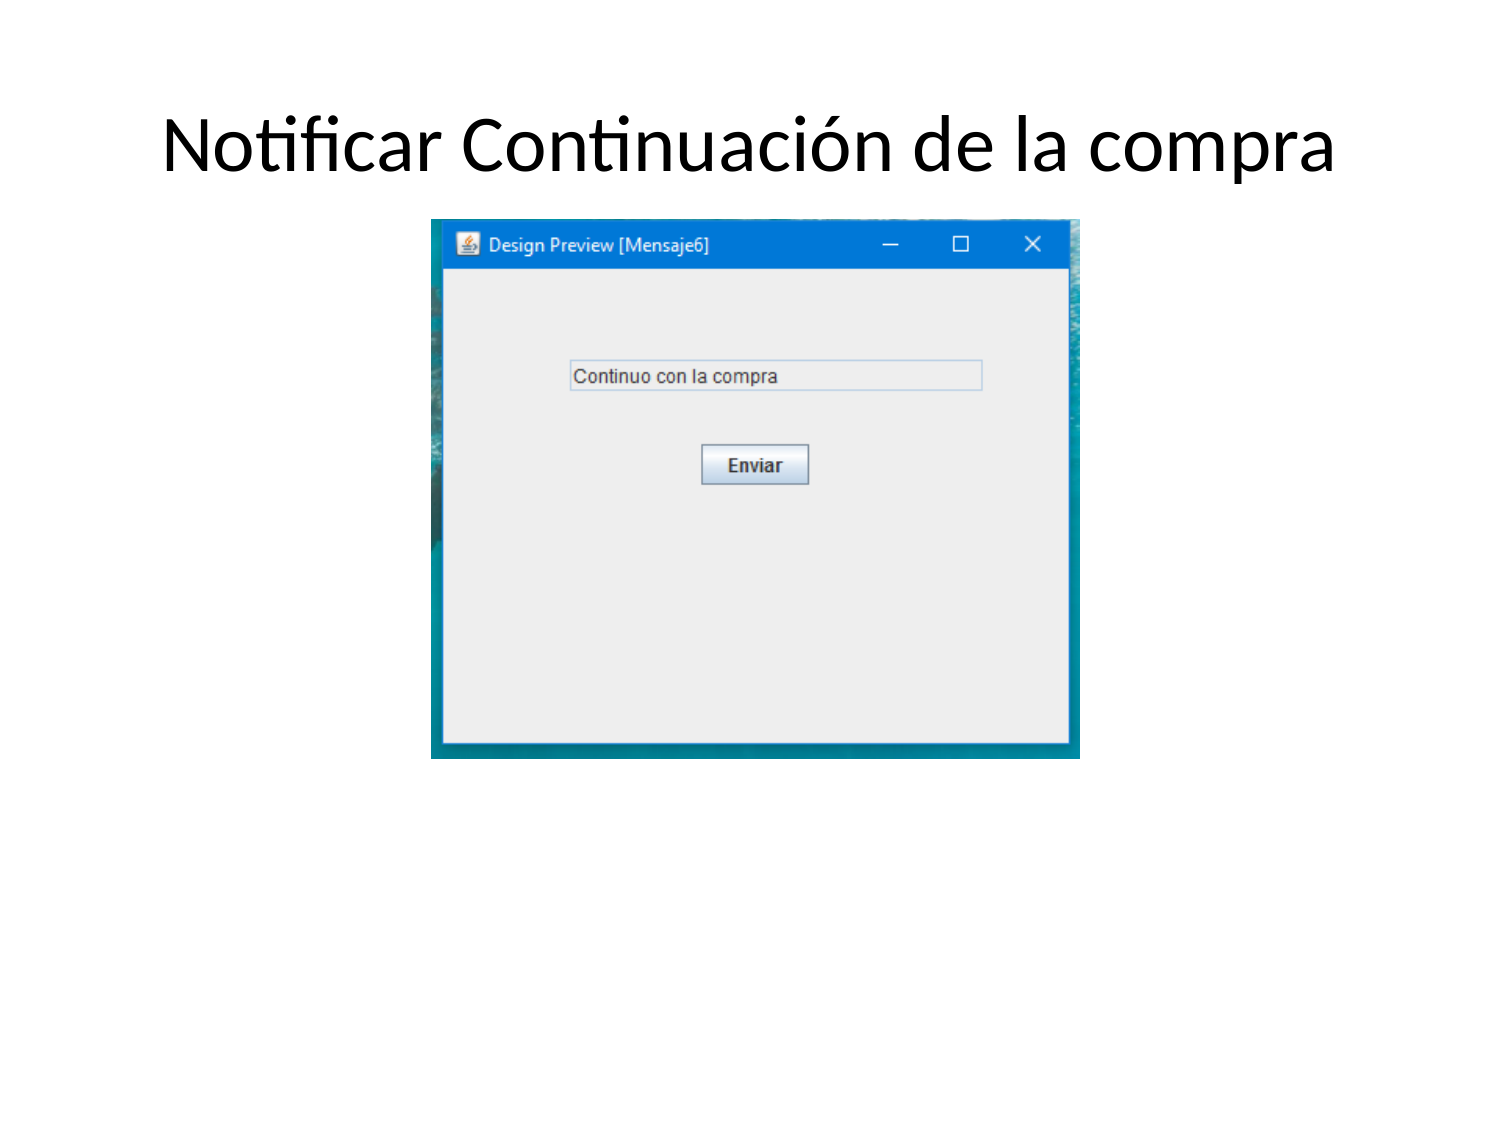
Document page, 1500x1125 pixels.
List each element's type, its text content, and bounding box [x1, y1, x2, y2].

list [430, 219, 1080, 760]
title Notificar Continuación de la compra [75, 45, 1425, 233]
